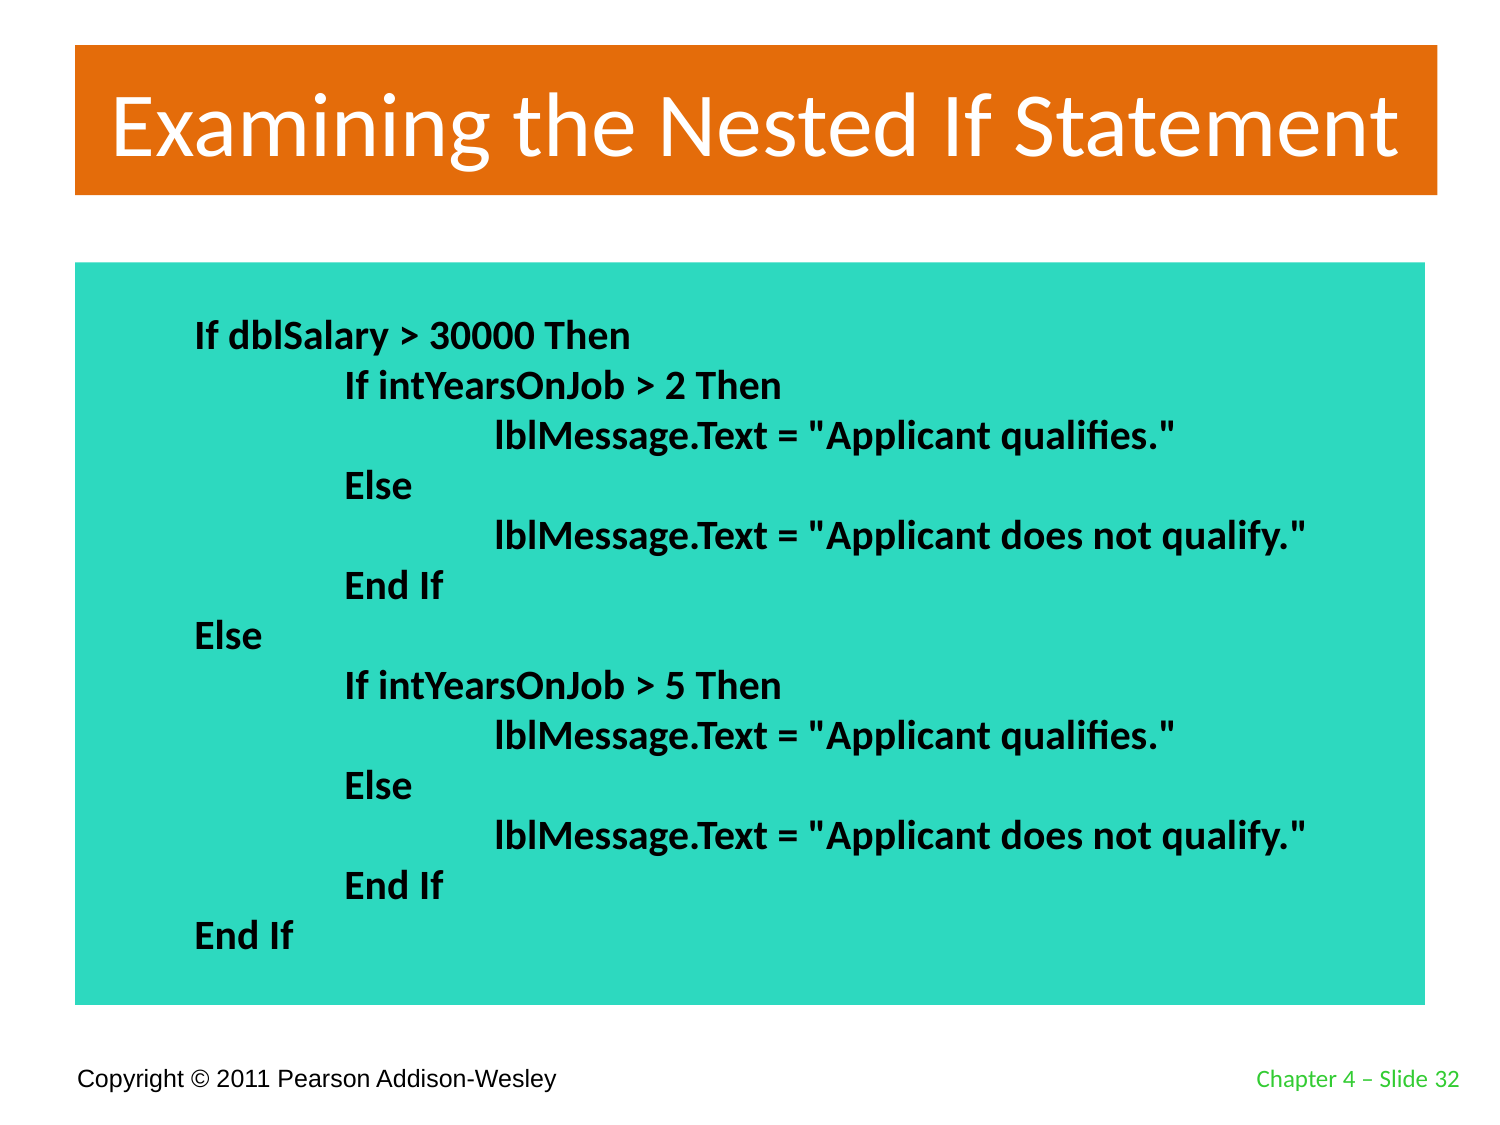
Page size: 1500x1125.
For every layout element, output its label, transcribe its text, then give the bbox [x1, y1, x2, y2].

slide_number Chapter 4 – Slide 32 [1162, 1024, 1476, 1101]
list [75, 262, 1425, 1005]
text_box If dblSalary > 30000 Then If intYearsOnJob > 2 Then lblMessage.Text = "Applicant qualifies." Else lblMessage.Text = "Applicant does not qualify." End If Else If intYearsOnJob > 5 Then lblMessage.Text = "Applicant qualifies." Else lblMessage.Text = "Applicant does not qualify." End If End If [179, 299, 1324, 965]
title Examining the Nested If Statement [75, 45, 1438, 196]
